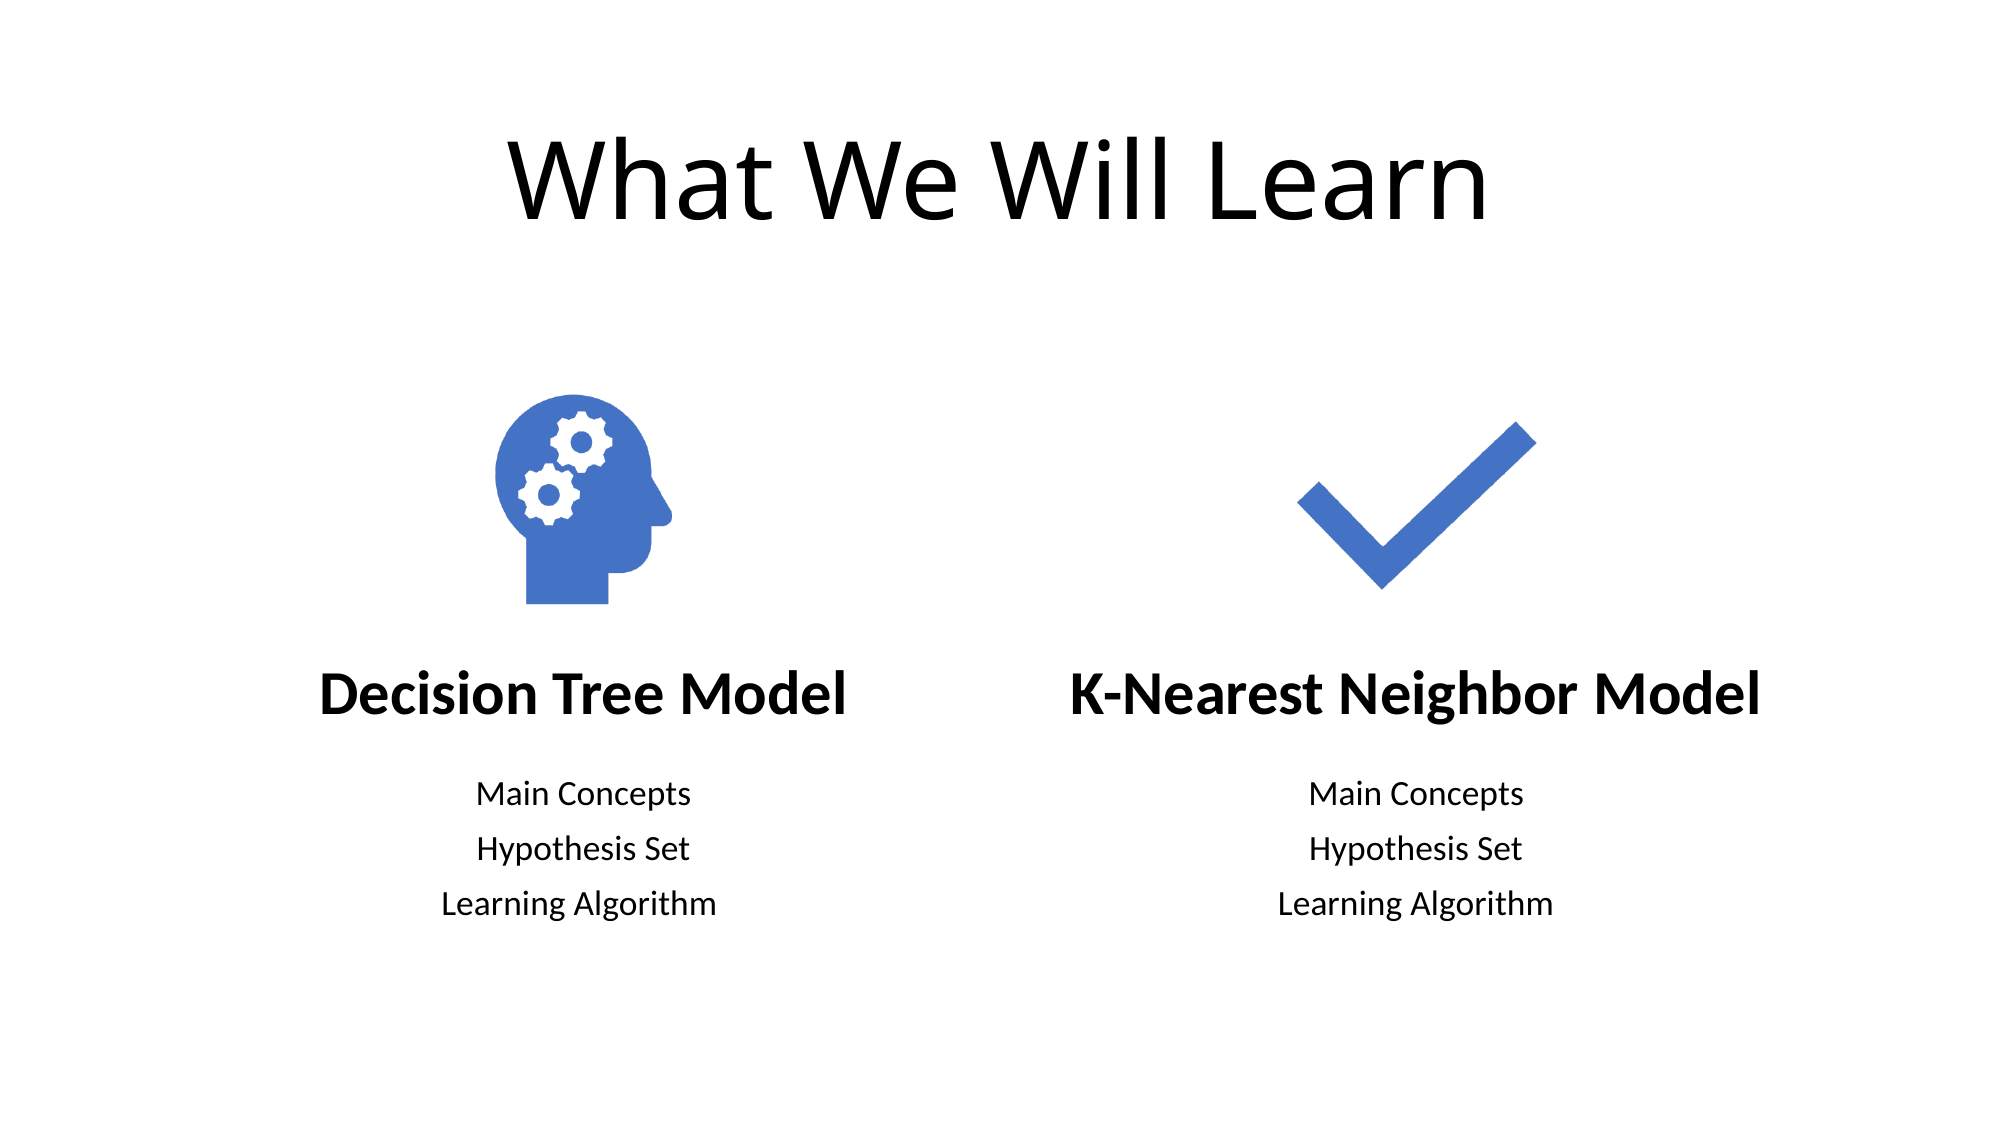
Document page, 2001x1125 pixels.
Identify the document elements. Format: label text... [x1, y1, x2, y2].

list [137, 299, 1863, 1014]
title What We Will Learn [137, 91, 1863, 278]
